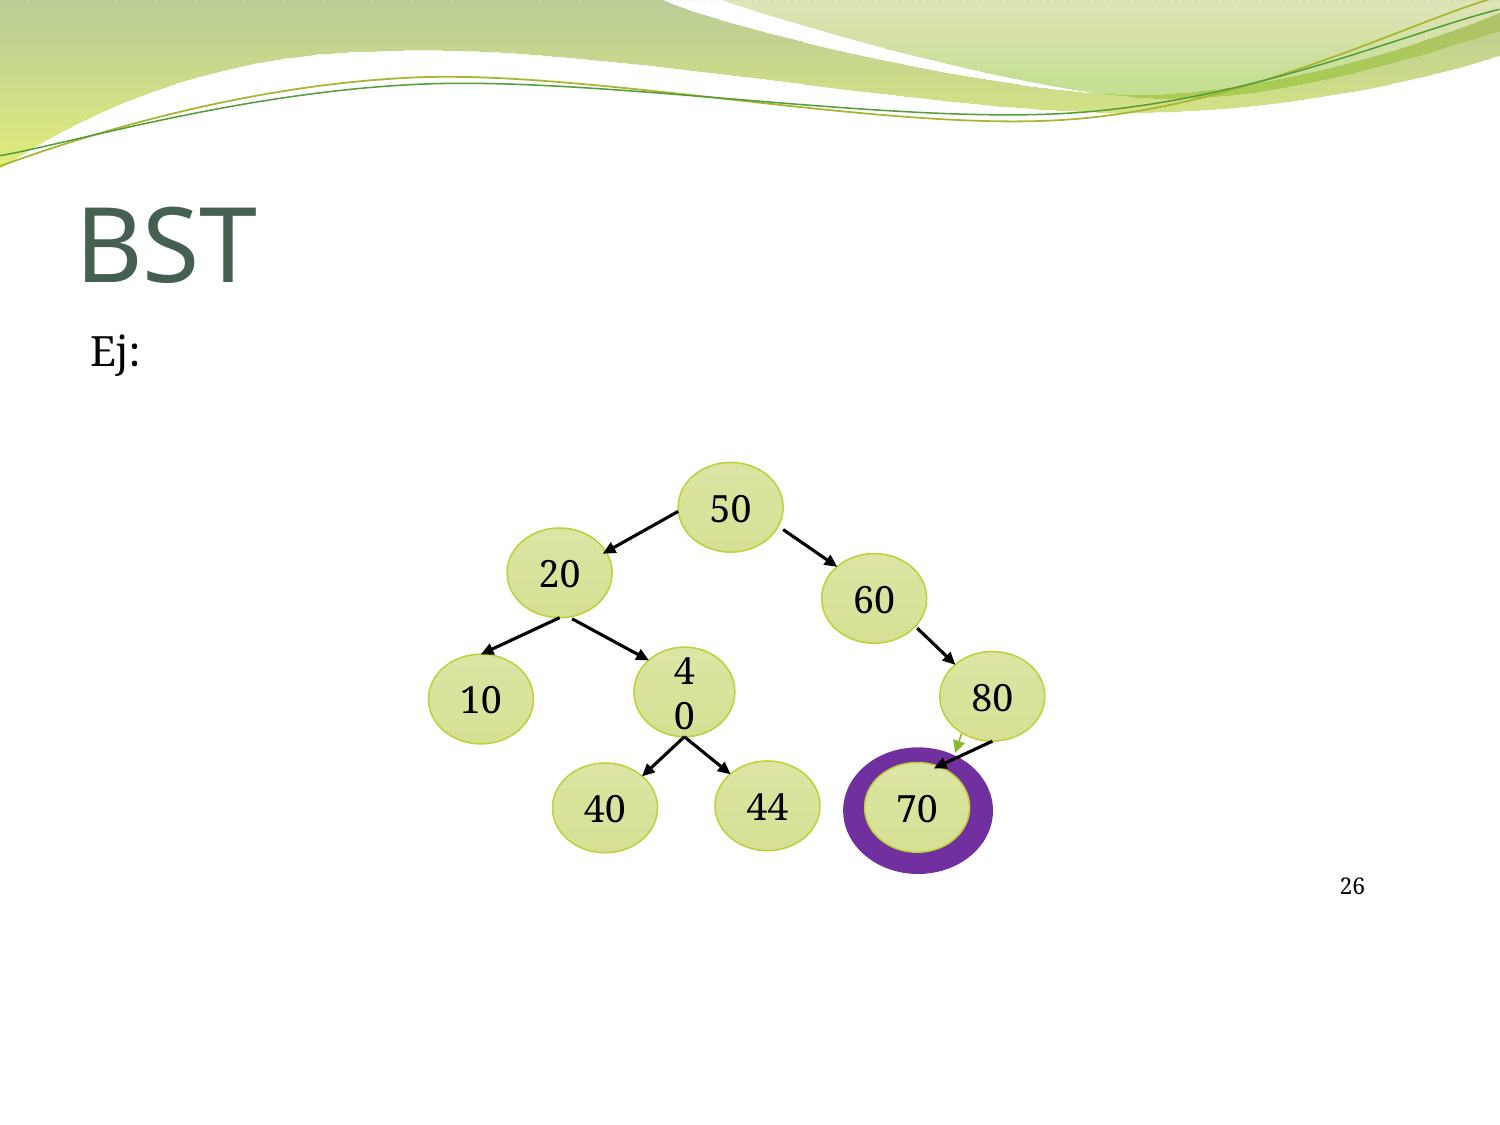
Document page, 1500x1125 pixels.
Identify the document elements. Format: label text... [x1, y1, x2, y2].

title BST [75, 115, 1425, 303]
list Ej: [75, 317, 1425, 1038]
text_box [428, 462, 1045, 853]
slide_number 26 [1239, 843, 1365, 904]
